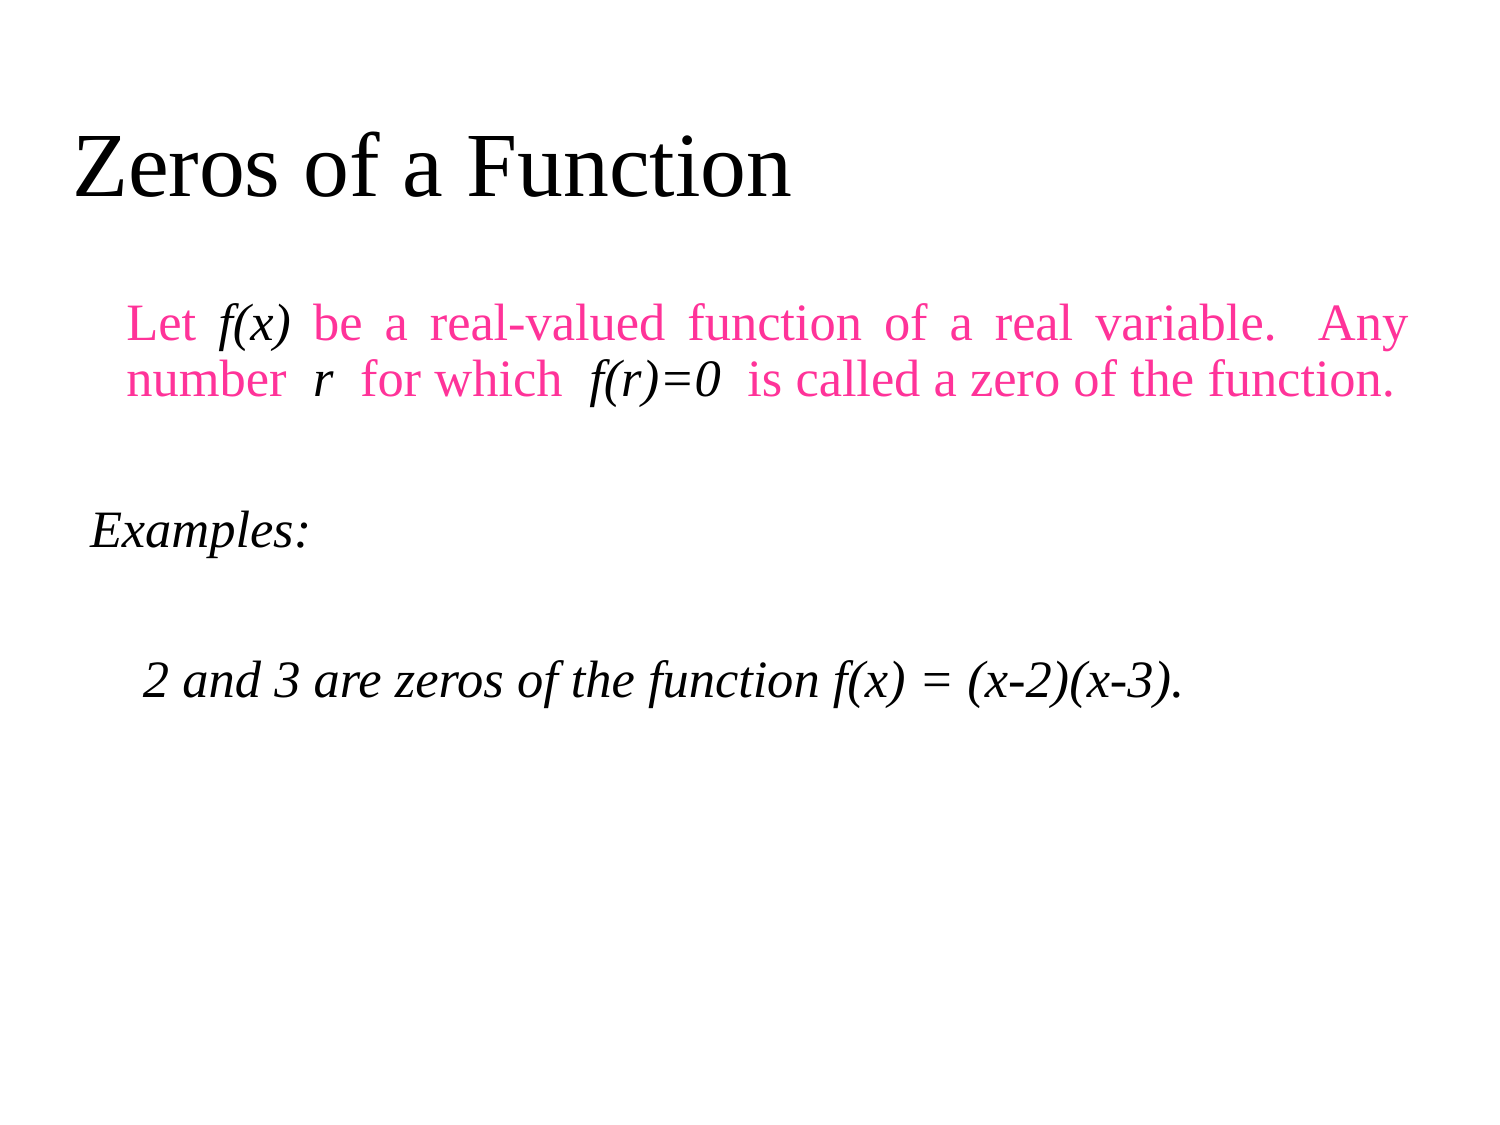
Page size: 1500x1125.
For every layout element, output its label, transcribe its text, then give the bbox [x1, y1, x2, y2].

list Let f(x) be a real-valued function of a real variable. Any number r for which f(r)=0 is called a zero of the function. Examples: 2 and 3 are zeros of the function f(x) = (x-2)(x-3). [75, 287, 1425, 830]
title Zeros of a Function [56, 58, 1351, 276]
